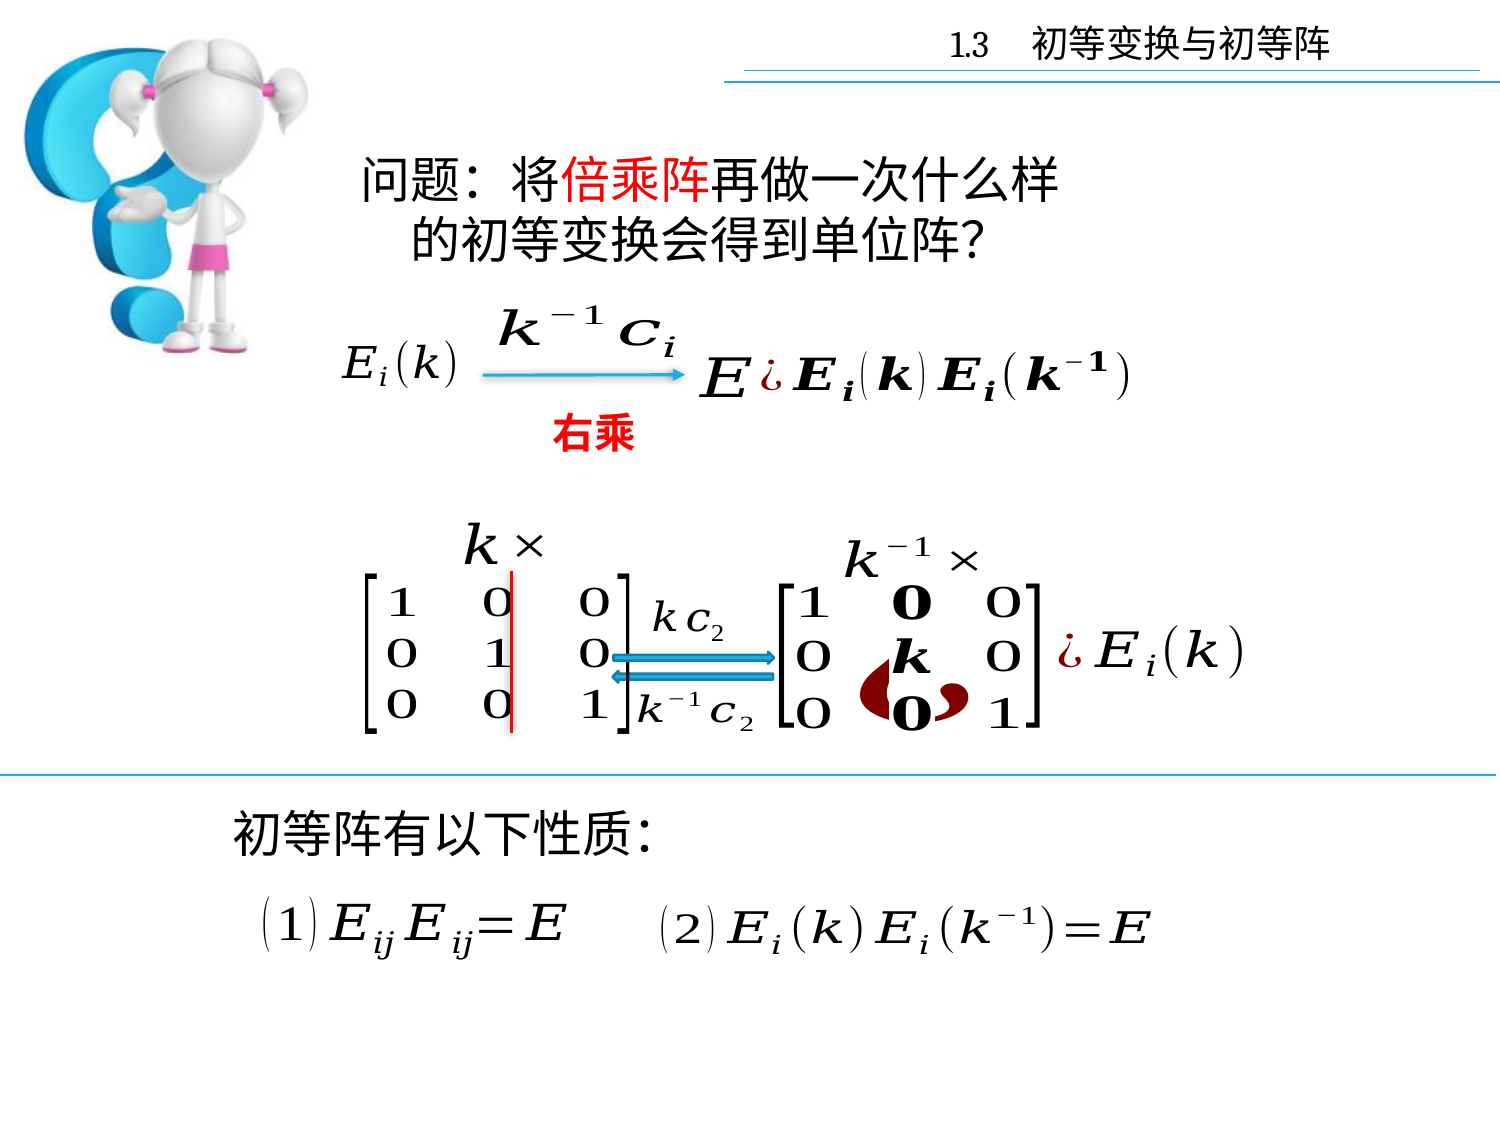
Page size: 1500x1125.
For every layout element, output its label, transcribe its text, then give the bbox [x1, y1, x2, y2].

text_box 1.3 初等变换与初等阵 [802, 13, 1479, 65]
text_box 初等阵有以下性质： [143, 794, 772, 870]
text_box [359, 516, 1247, 740]
text_box 问题：将倍乘阵再做一次什么样的初等变换会得到单位阵？ [335, 140, 1086, 276]
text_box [724, 70, 1500, 83]
picture [3, 1, 318, 395]
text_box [338, 308, 686, 582]
